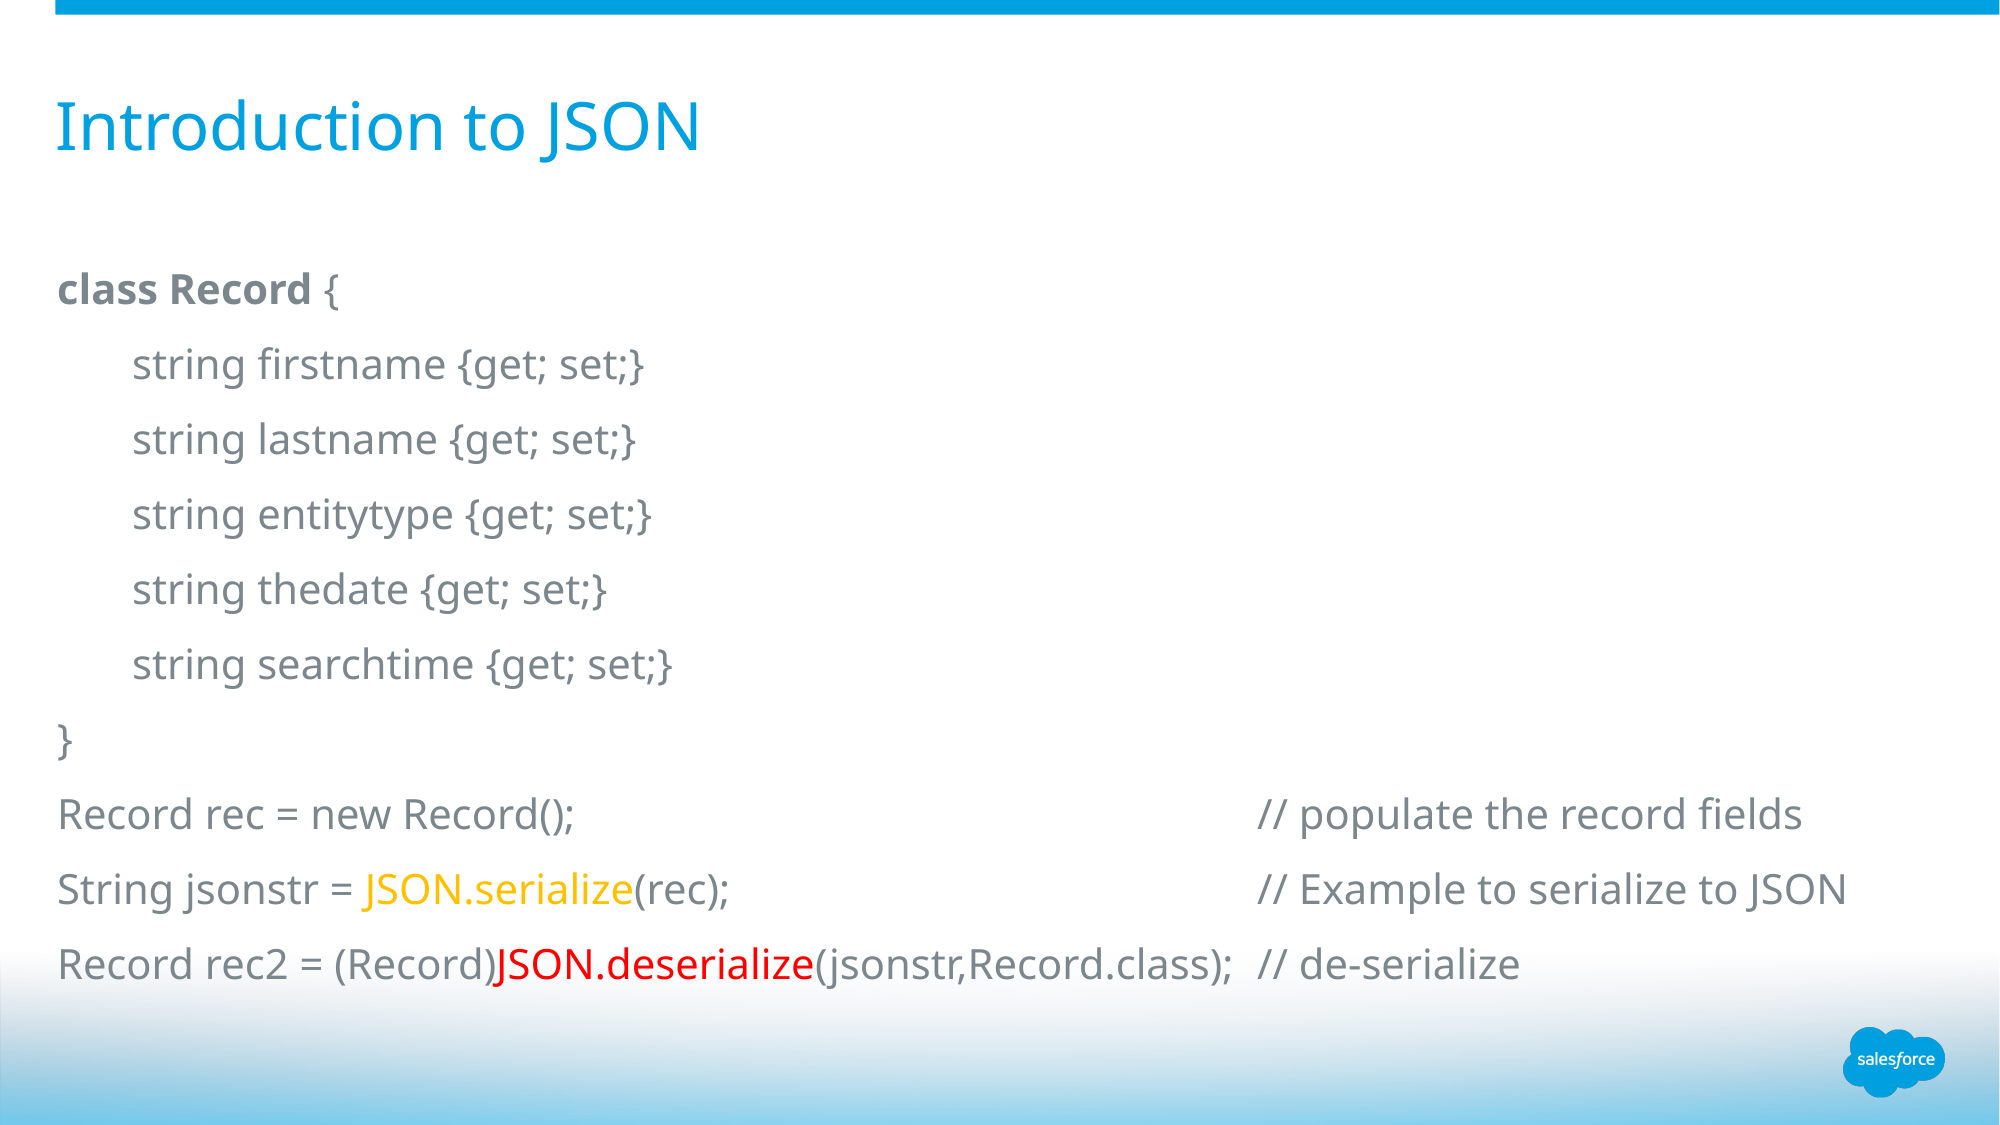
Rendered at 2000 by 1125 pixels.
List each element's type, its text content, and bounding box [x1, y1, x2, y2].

title Introduction to JSON [55, 14, 1945, 164]
picture [1, 188, 2000, 1125]
list class Record { string firstname {get; set;} string lastname {get; set;} string entitytype {get; set;} string thedate {get; set;} string searchtime {get; set;} } Record rec = new Record(); // populate the record fields String jsonstr = JSON.serialize(rec); // Example to serialize to JSON Record rec2 = (Record)JSON.deserialize(jsonstr,Record.class); // de-serialize [55, 262, 1945, 1021]
